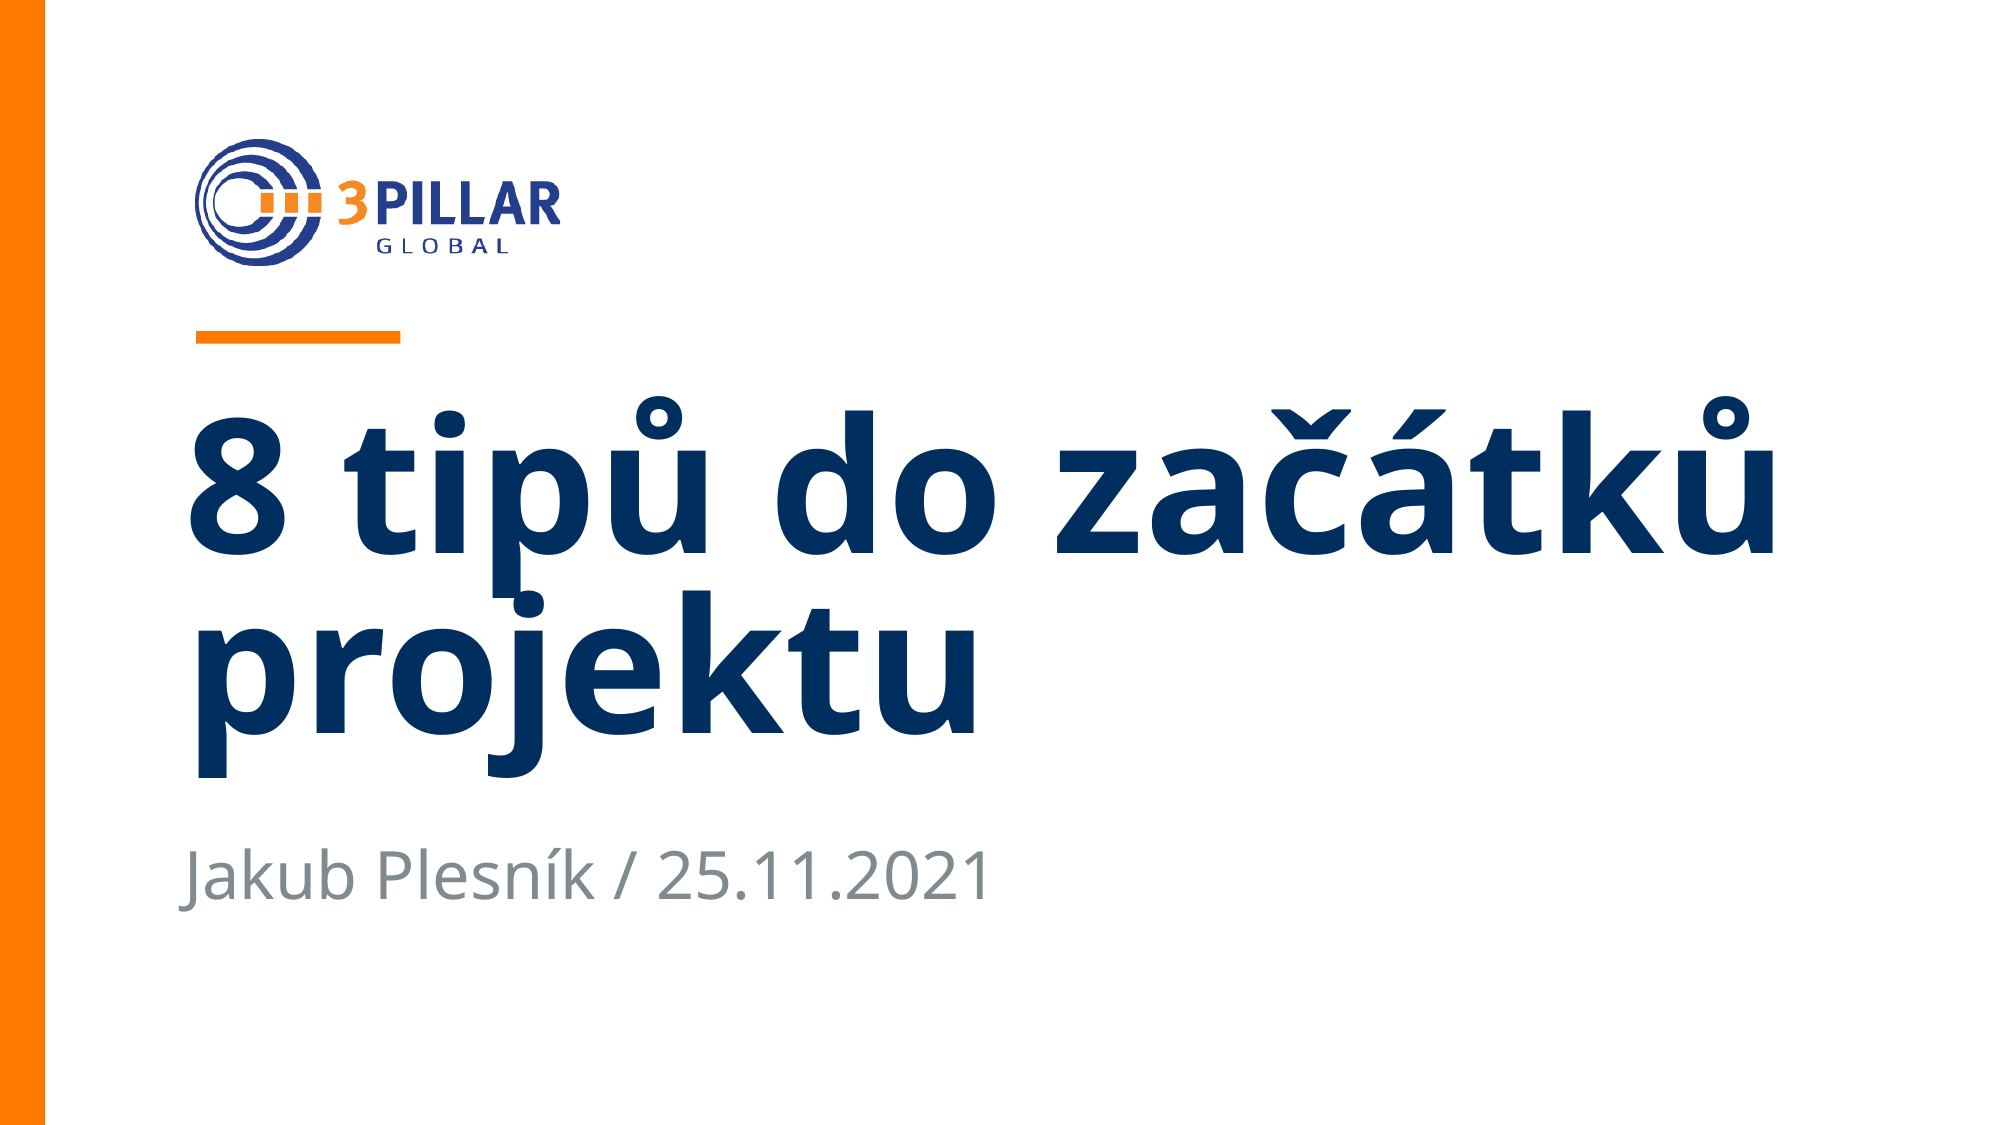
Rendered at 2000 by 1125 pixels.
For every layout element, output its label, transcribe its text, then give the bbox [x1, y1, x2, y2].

subtitle Jakub Plesník / 25.11.2021 [184, 832, 1816, 1000]
title 8 tipů do začátků projektu [184, 409, 1816, 736]
picture [195, 139, 561, 266]
